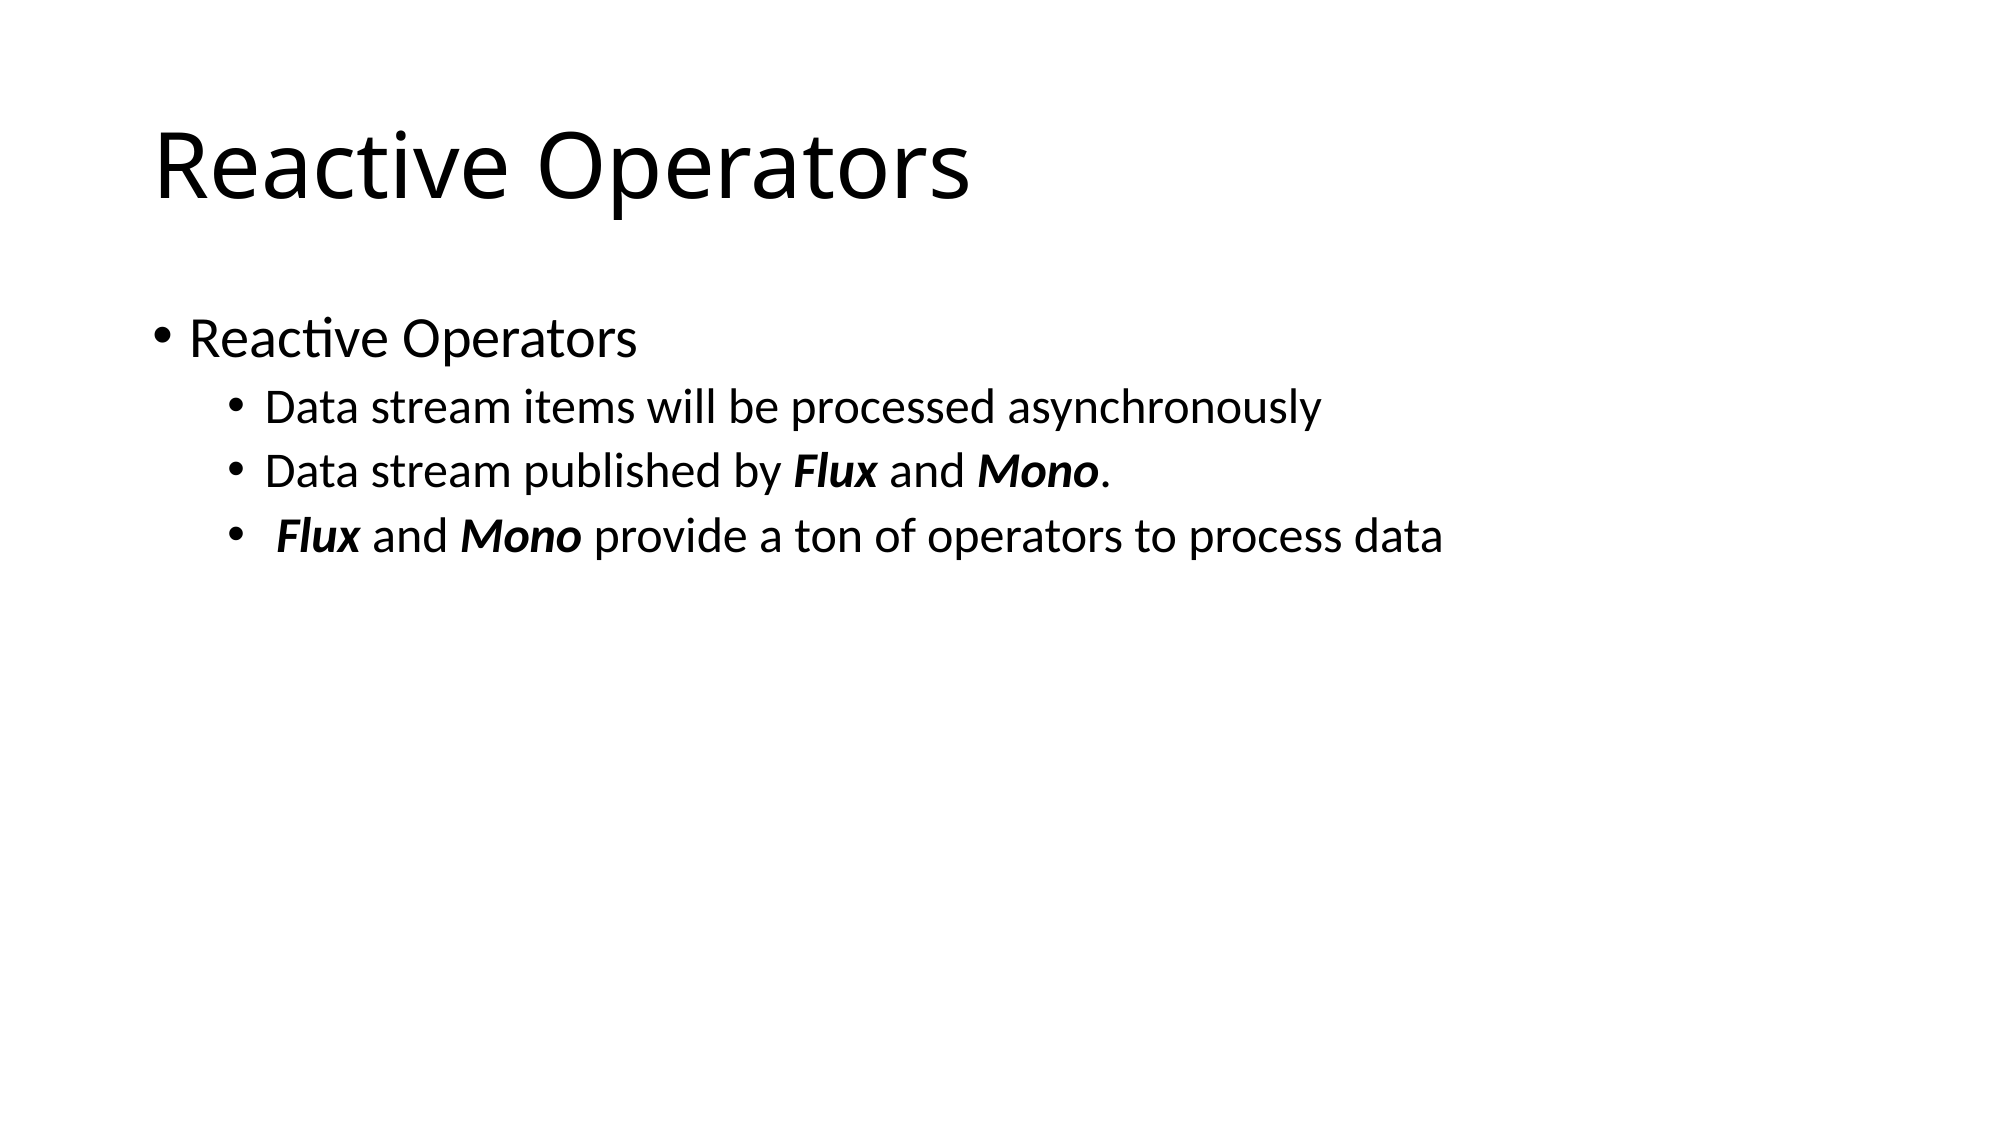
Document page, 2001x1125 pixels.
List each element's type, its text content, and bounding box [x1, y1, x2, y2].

title Reactive Operators [137, 59, 1863, 278]
list Reactive Operators Data stream items will be processed asynchronously Data stream published by Flux and Mono. Flux and Mono provide a ton of operators to process data [137, 299, 1863, 1014]
